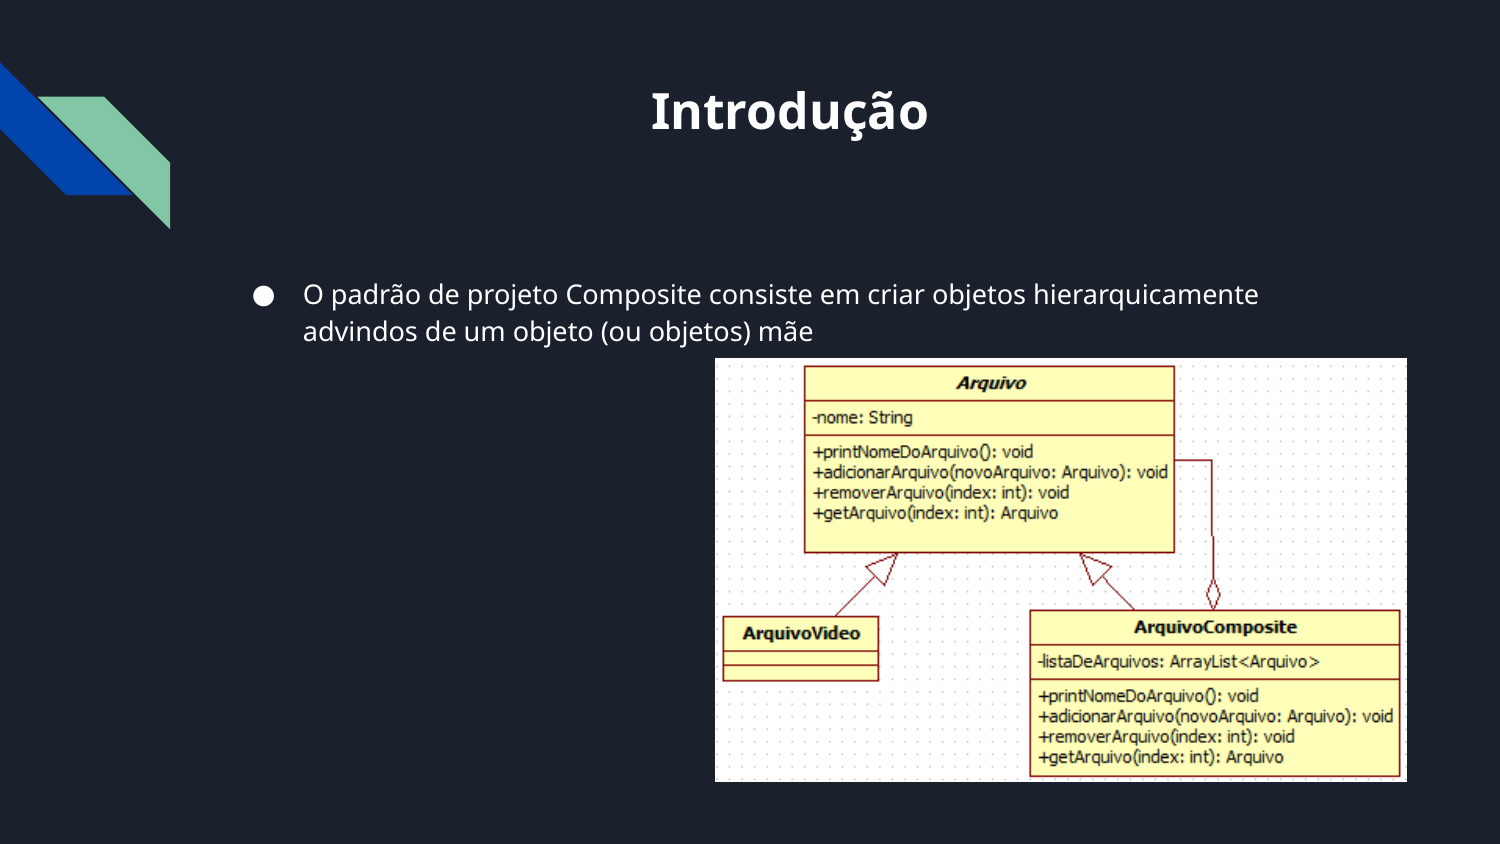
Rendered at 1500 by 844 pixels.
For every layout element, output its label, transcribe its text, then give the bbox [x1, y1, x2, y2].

title Introdução [212, 64, 1368, 215]
picture [715, 358, 1407, 783]
list O padrão de projeto Composite consiste em criar objetos hierarquicamente advindos de um objeto (ou objetos) mãe [212, 257, 1368, 735]
